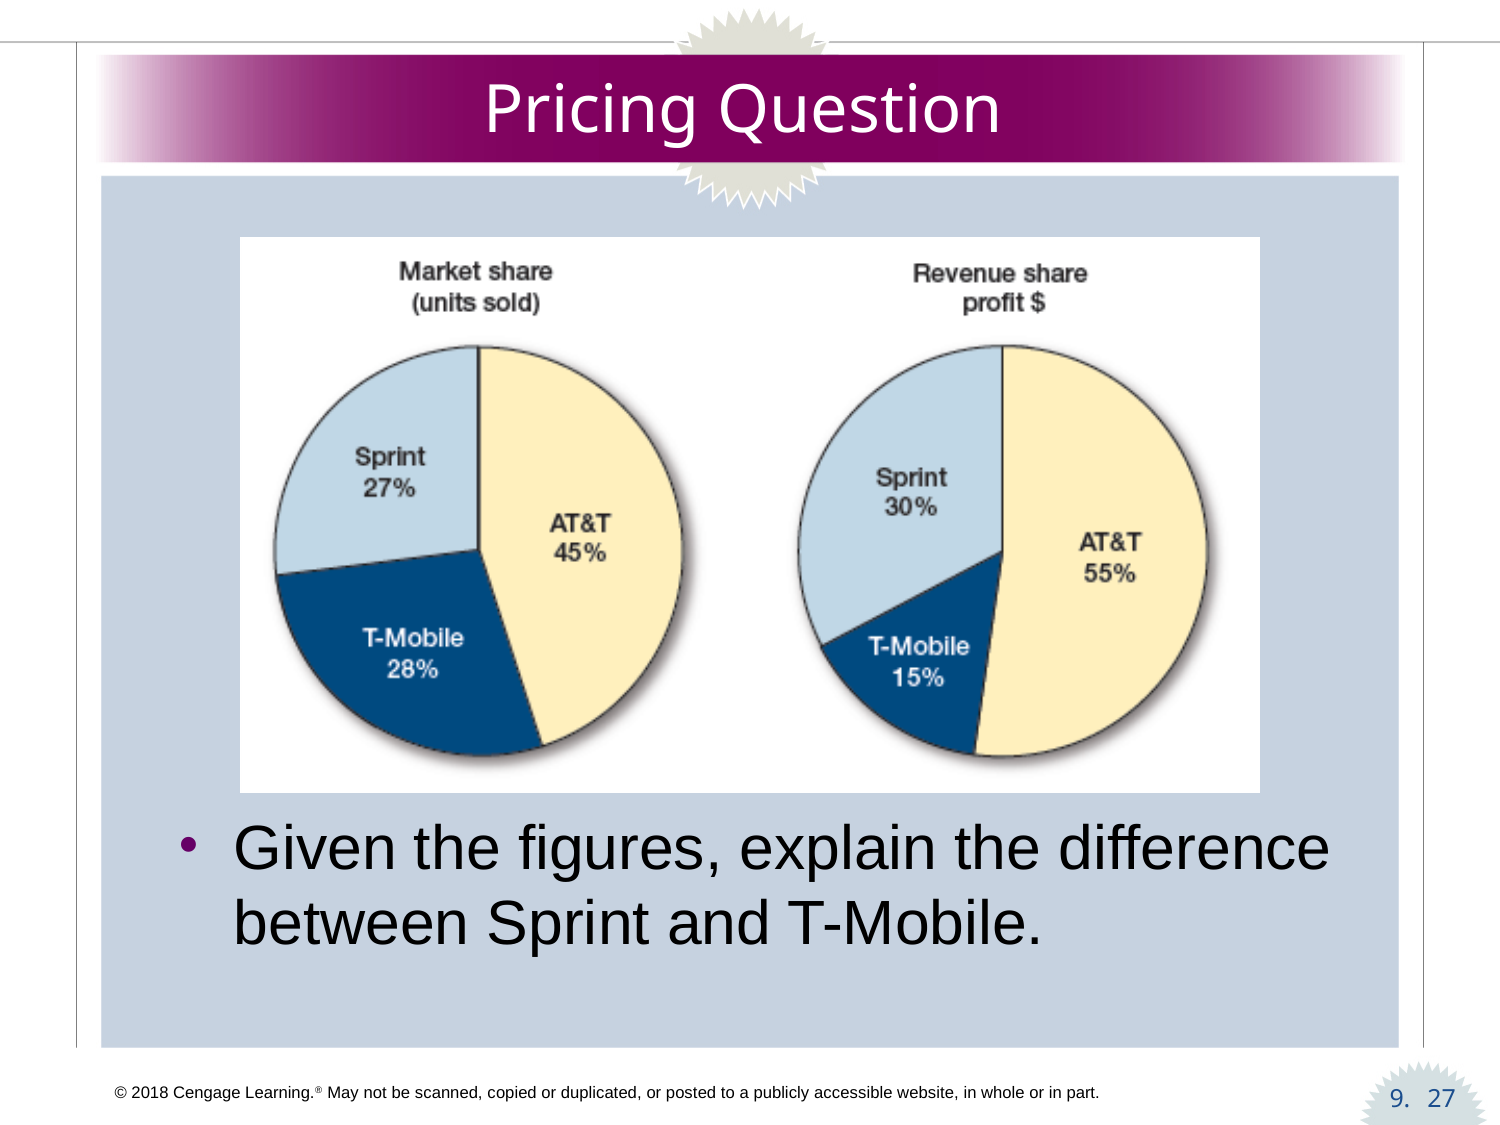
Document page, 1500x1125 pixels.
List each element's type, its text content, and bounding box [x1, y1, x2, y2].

title Pricing Question [87, 49, 1401, 163]
slide_number 27 [1412, 1074, 1476, 1125]
list Given the figures, explain the difference between Sprint and T-Mobile. [162, 624, 1388, 951]
picture [0, 0, 1500, 1125]
